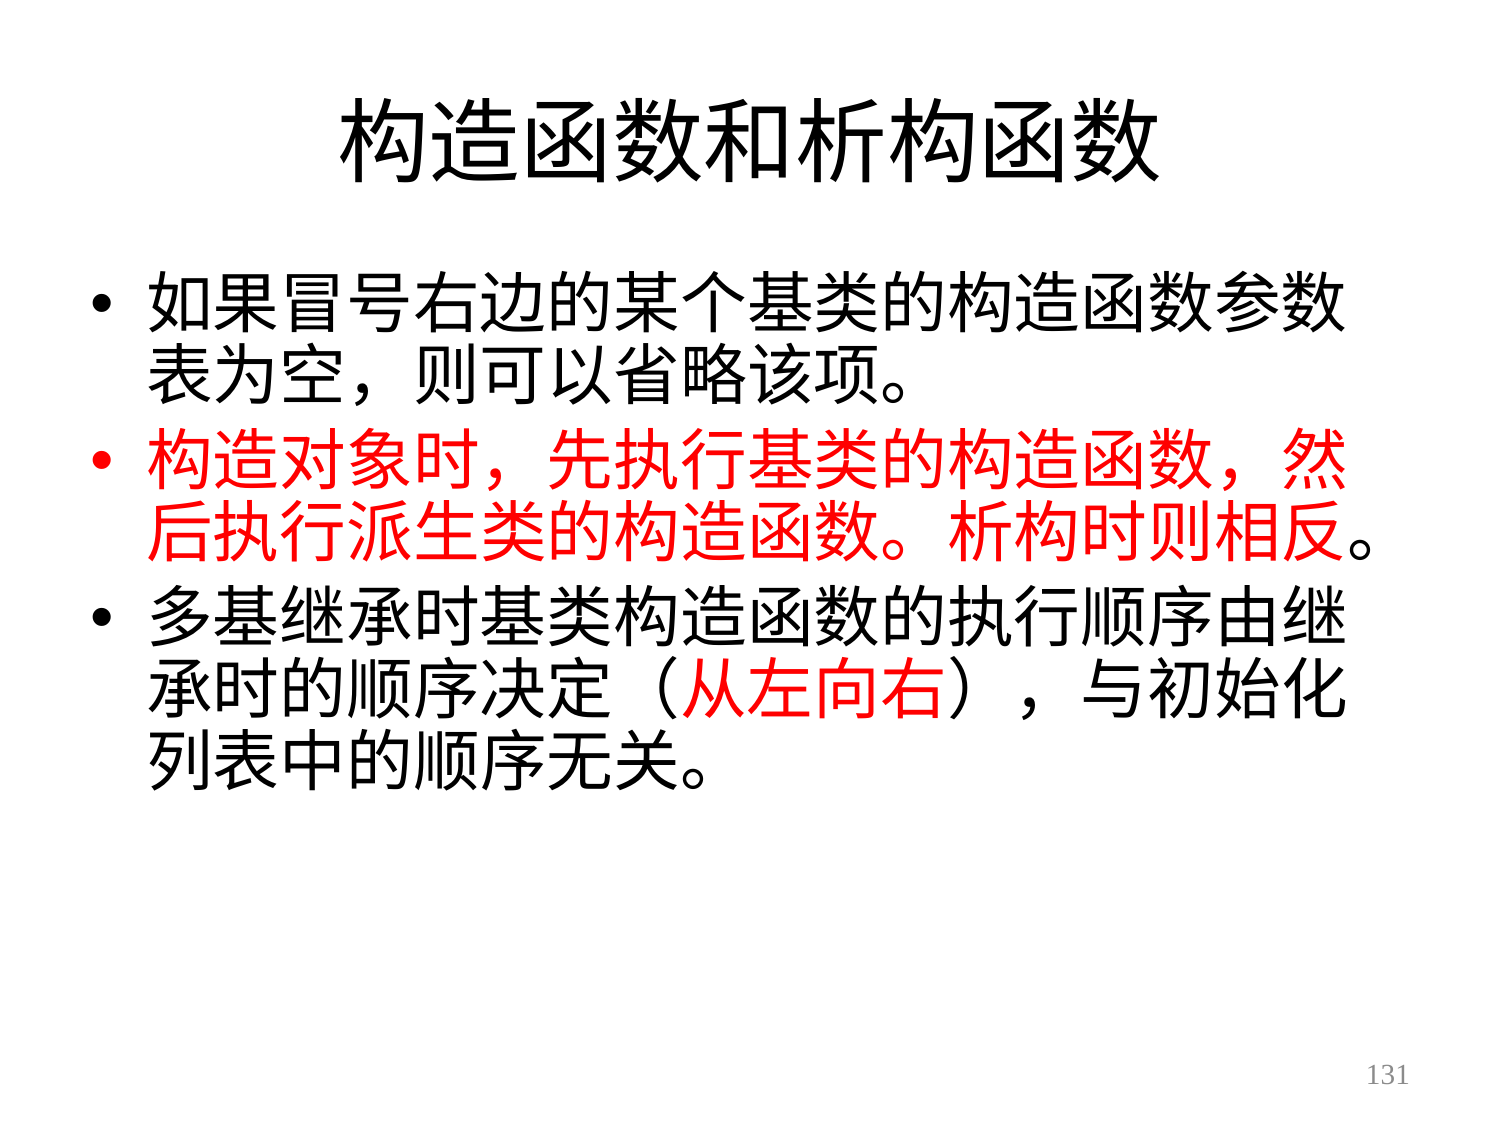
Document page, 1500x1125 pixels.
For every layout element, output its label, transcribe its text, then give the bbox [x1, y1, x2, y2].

list 如果冒号右边的某个基类的构造函数参数表为空，则可以省略该项。 构造对象时，先执行基类的构造函数，然后执行派生类的构造函数。析构时则相反。 多基继承时基类构造函数的执行顺序由继承时的顺序决定（从左向右），与初始化列表中的顺序无关。 [75, 262, 1425, 1005]
title 构造函数和析构函数 [75, 45, 1425, 233]
slide_number 131 [1074, 1042, 1425, 1103]
